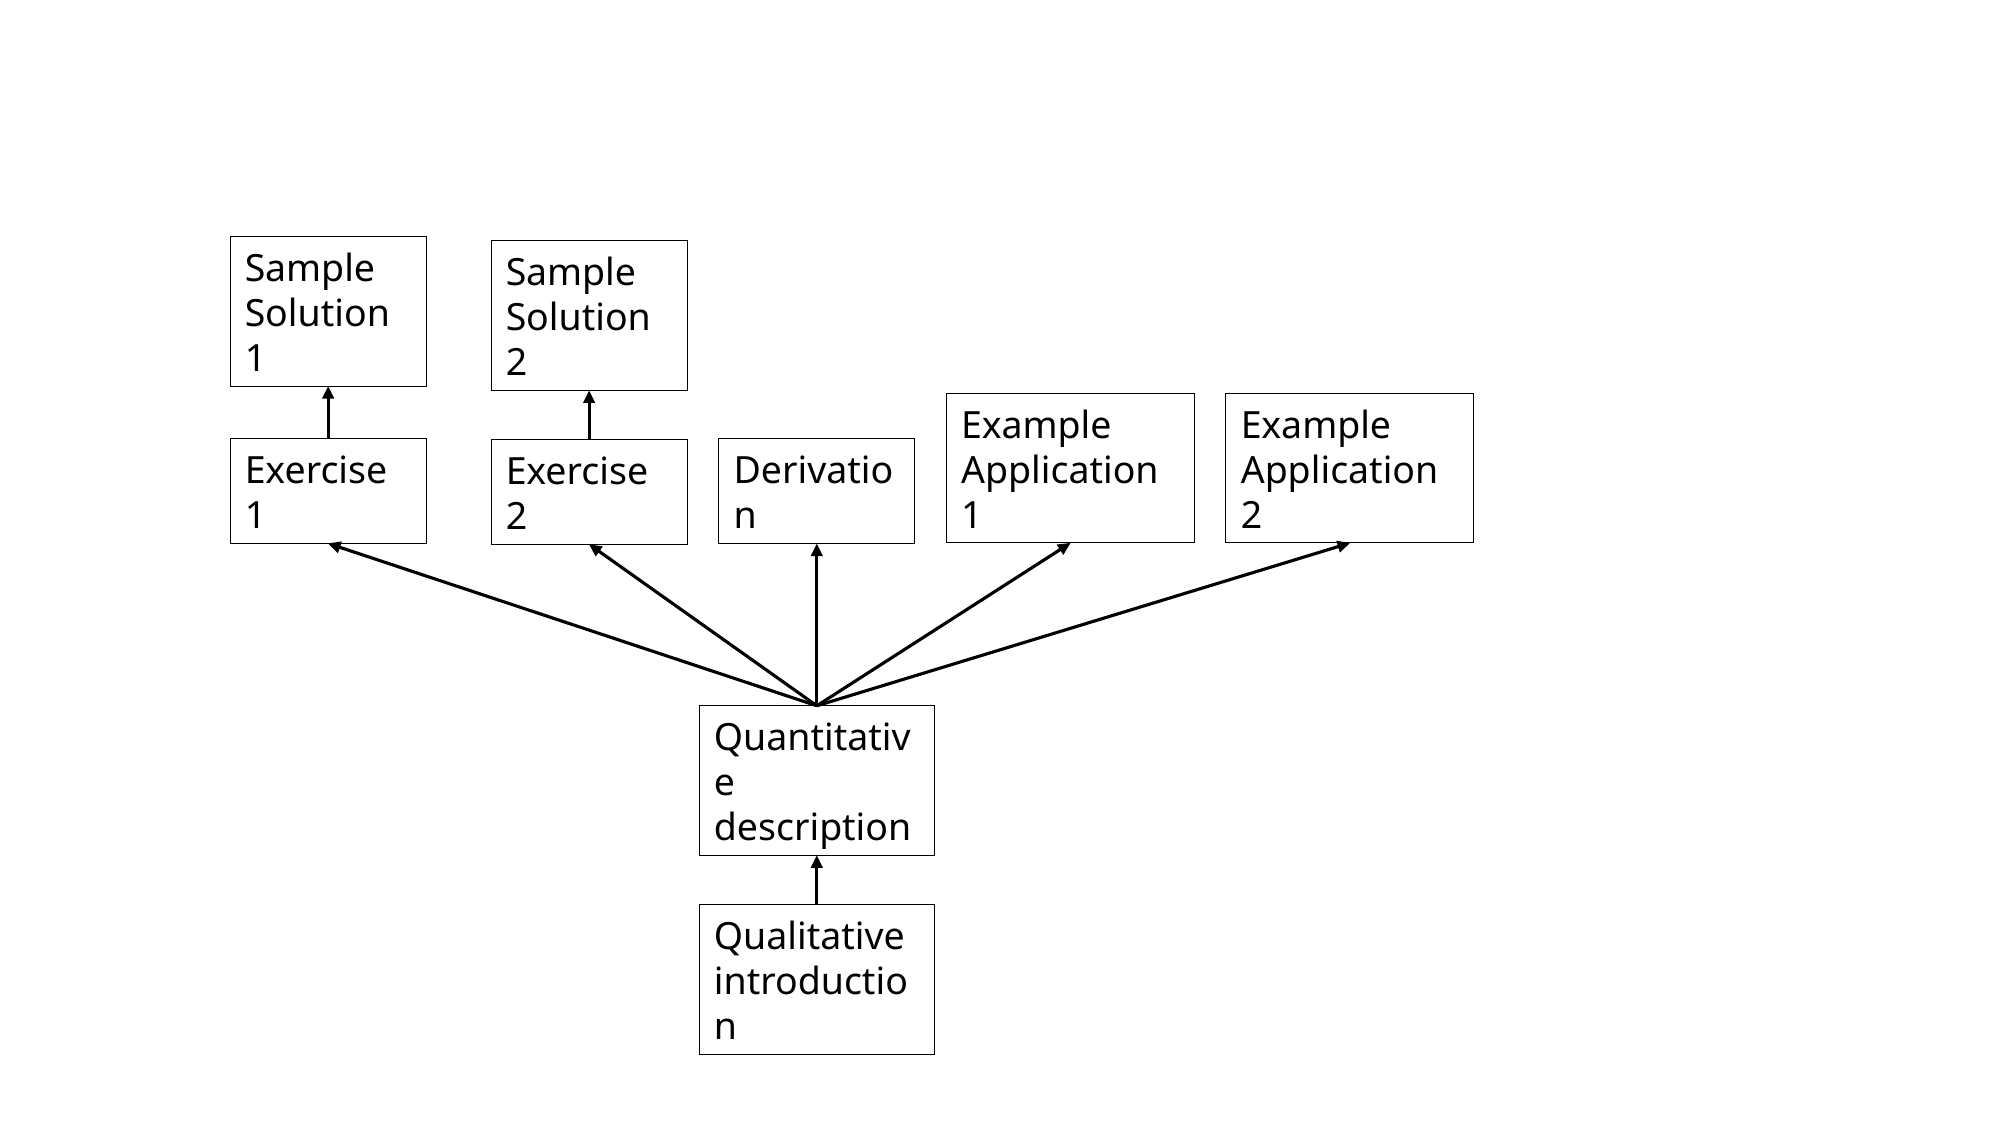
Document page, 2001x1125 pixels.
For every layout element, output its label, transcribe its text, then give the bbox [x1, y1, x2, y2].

text_box Sample Solution 1 [230, 236, 427, 387]
text_box Qualitative introduction [699, 904, 935, 1055]
text_box Sample Solution 2 [491, 240, 688, 391]
text_box Derivation [718, 438, 915, 498]
text_box Exercise 1 [230, 438, 427, 544]
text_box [818, 498, 1351, 707]
text_box Quantitative description [699, 707, 935, 856]
text_box Exercise 2 [491, 439, 688, 498]
text_box Example Application 2 [1225, 393, 1474, 543]
text_box Example Application 1 [946, 393, 1195, 498]
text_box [327, 498, 818, 707]
